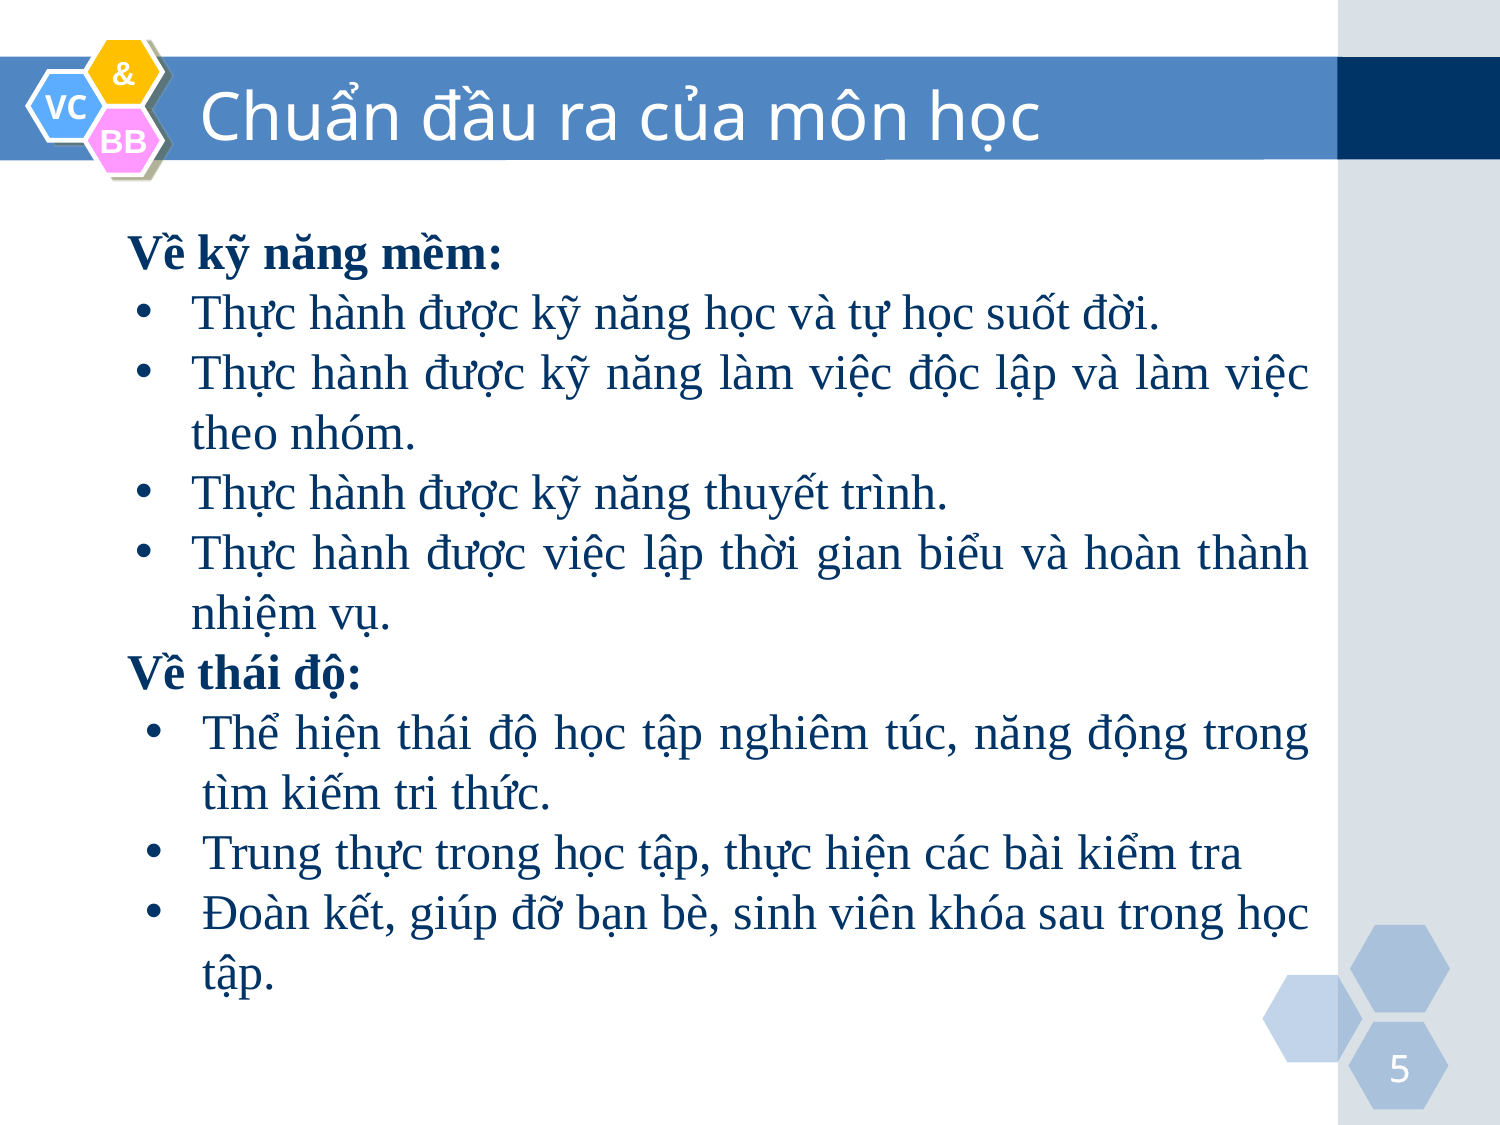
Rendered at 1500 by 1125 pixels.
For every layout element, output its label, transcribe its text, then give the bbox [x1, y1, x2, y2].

title Chuẩn đầu ra của môn học [150, 62, 1429, 165]
text_box Về kỹ năng mềm: Thực hành được kỹ năng học và tự học suốt đời. Thực hành được kỹ năng làm việc độc lập và làm việc theo nhóm. Thực hành được kỹ năng thuyết trình. Thực hành được việc lập thời gian biểu và hoàn thành nhiệm vụ. Về thái độ: Thể hiện thái độ học tập nghiêm túc, năng động trong tìm kiếm tri thức. Trung thực trong học tập, thực hiện các bài kiểm tra Đoàn kết, giúp đỡ bạn bè, sinh viên khóa sau trong học tập. [112, 212, 1325, 1008]
